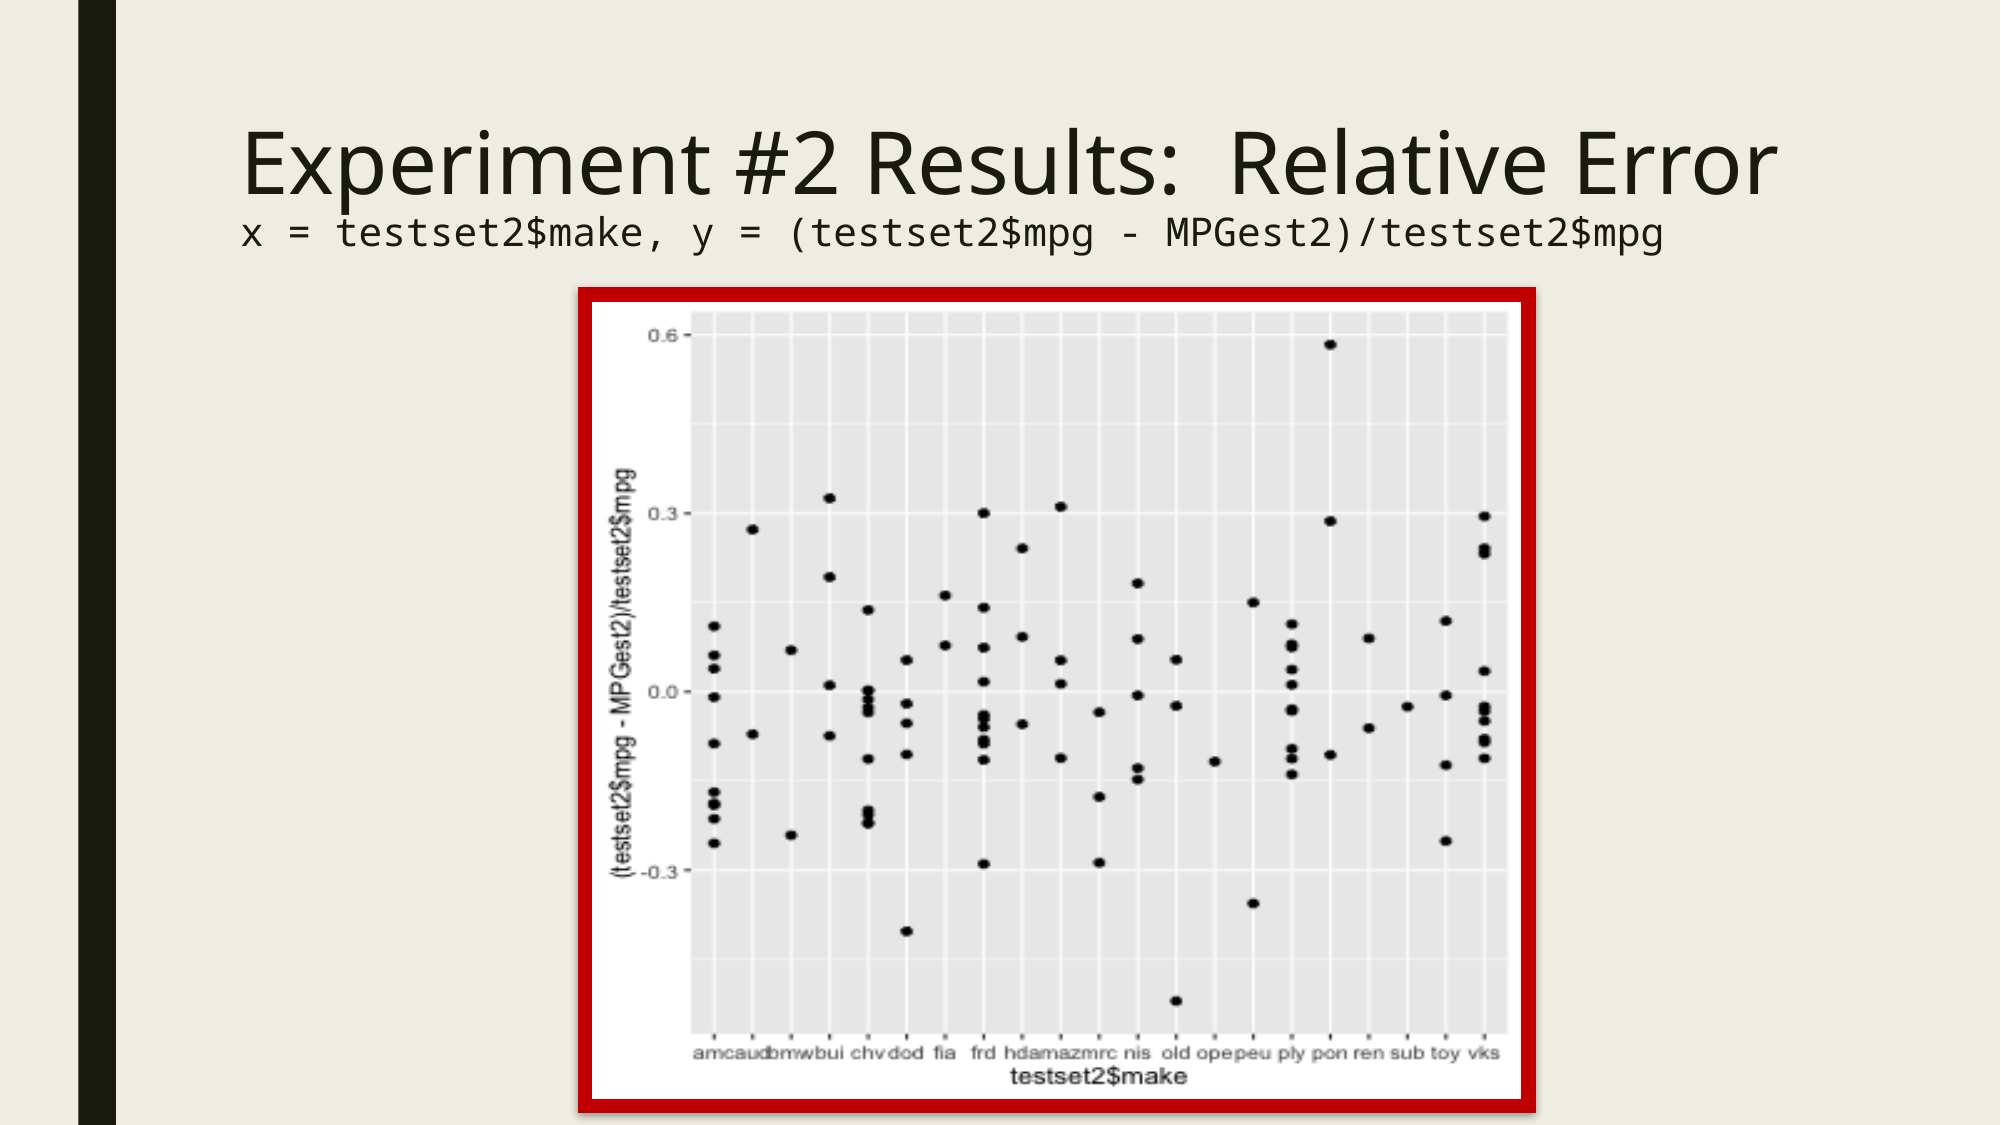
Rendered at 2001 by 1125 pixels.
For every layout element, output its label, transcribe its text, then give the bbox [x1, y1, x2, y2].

title Experiment #2 Results: Relative Error x = testset2$make, y = (testset2$mpg - MPGest2)/testset2$mpg [225, 112, 1800, 357]
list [592, 301, 1522, 1099]
